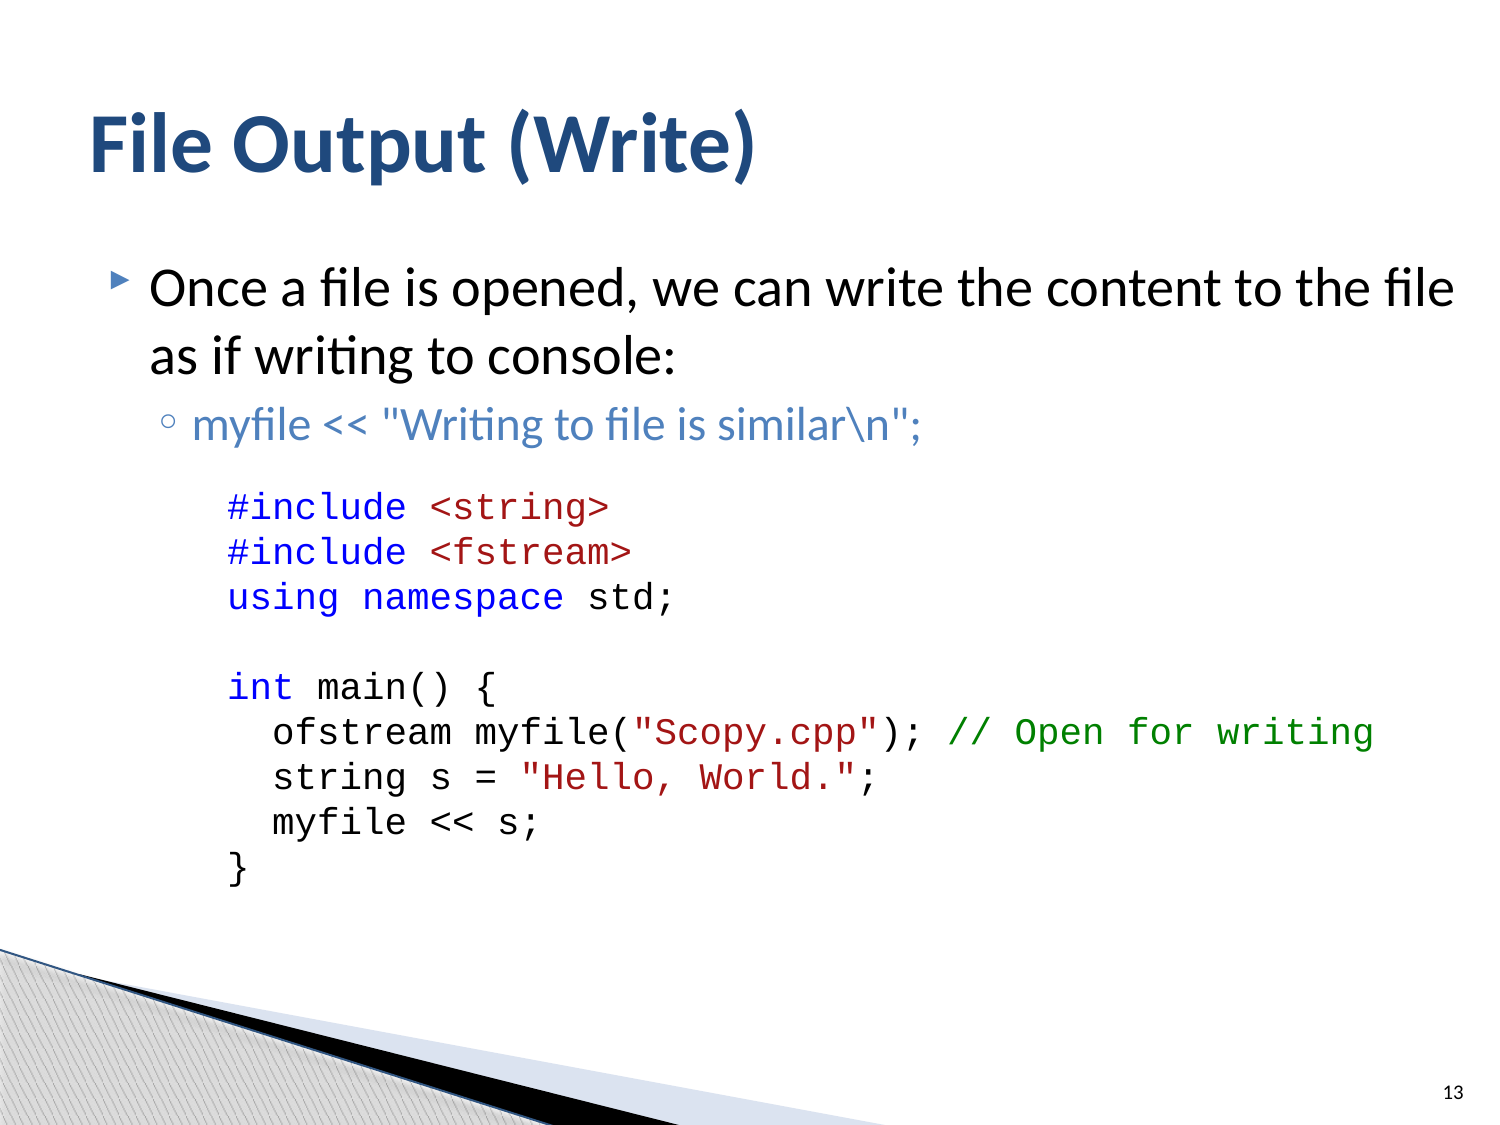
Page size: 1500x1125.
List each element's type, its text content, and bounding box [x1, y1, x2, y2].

title File Output (Write) [75, 45, 1425, 233]
text_box #include <string> #include <fstream> using namespace std; int main() { ofstream myfile("Scopy.cpp"); // Open for writing string s = "Hello, World."; myfile << s; } [212, 474, 1425, 895]
slide_number 13 [1418, 1051, 1479, 1112]
list Once a file is opened, we can write the content to the file as if writing to console: myfile << "Writing to file is similar\n"; [75, 243, 1475, 986]
